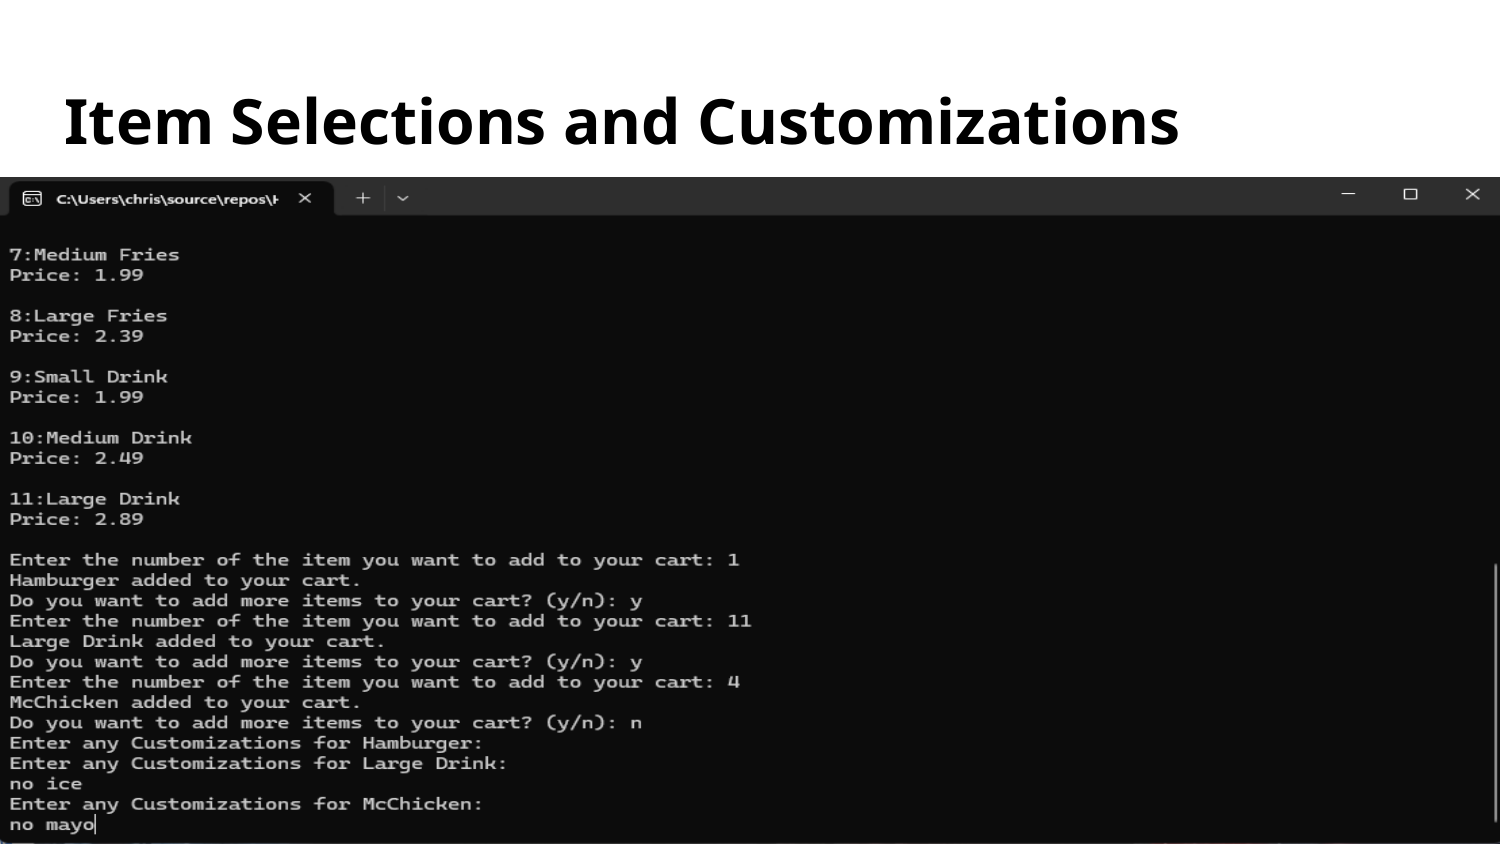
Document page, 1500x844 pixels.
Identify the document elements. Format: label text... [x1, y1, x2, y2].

title Item Selections and Customizations [49, 67, 1448, 173]
picture [0, 177, 1500, 844]
